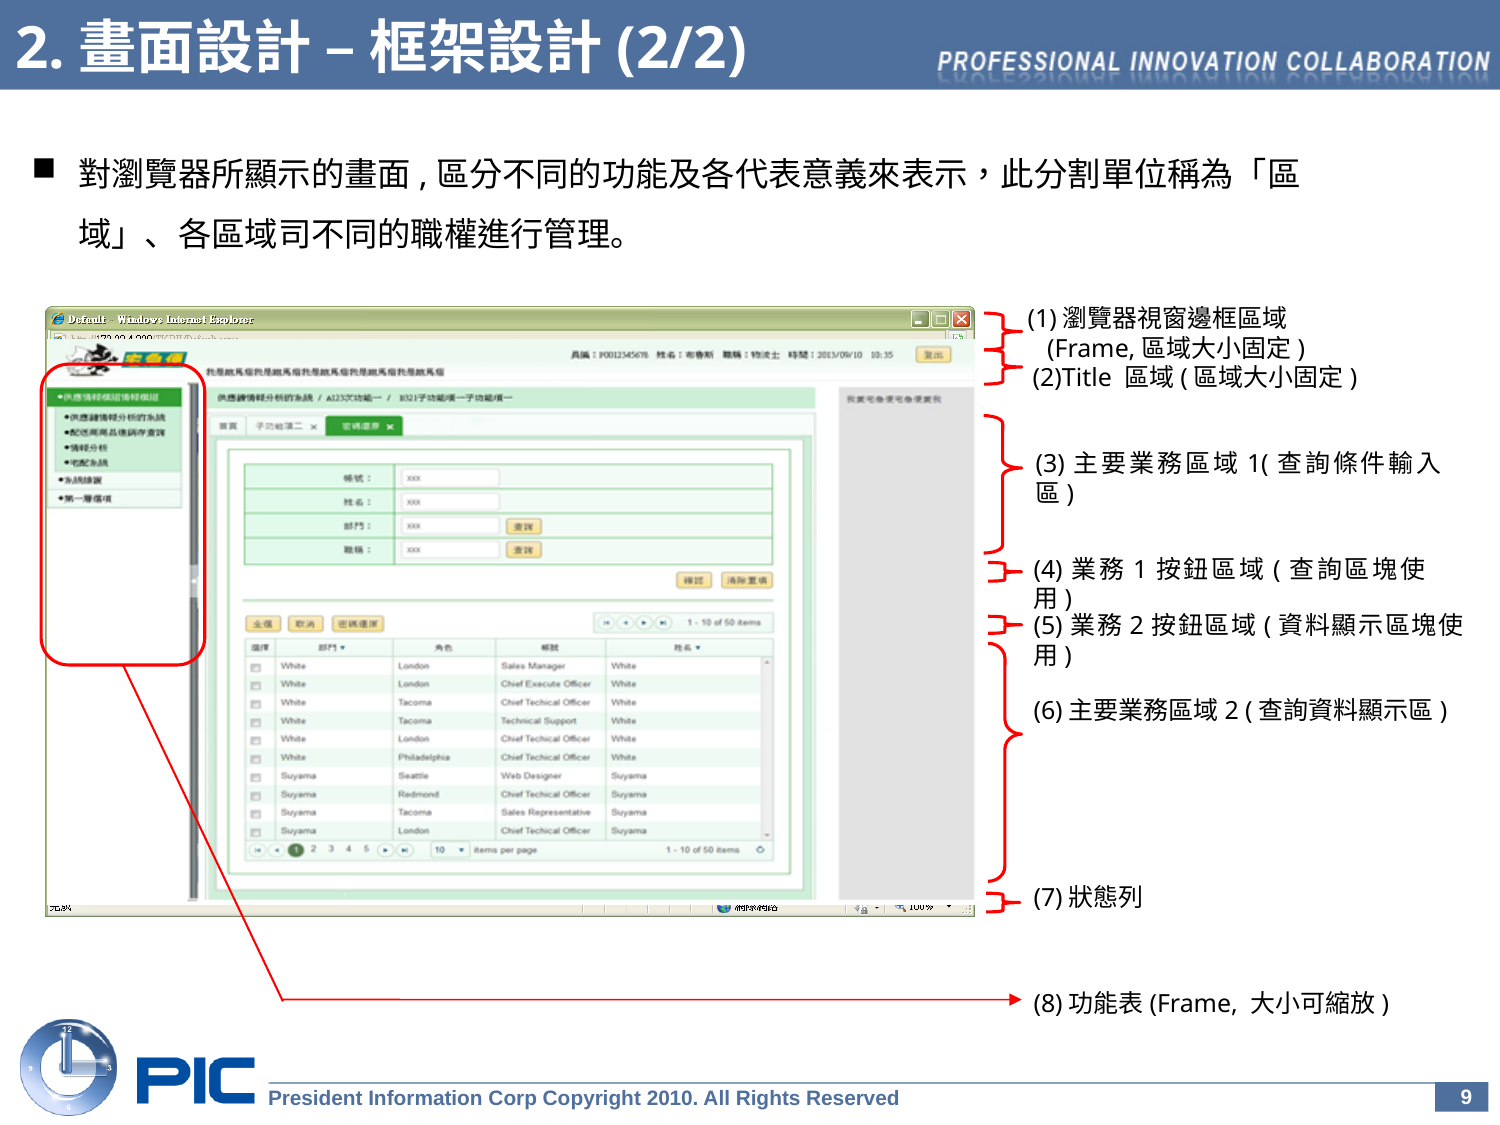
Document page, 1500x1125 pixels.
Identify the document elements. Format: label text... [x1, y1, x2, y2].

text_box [45, 306, 975, 917]
text_box [988, 616, 1022, 634]
text_box (8)功能表(Frame, 大小可縮放) [1033, 987, 1464, 1026]
text_box [988, 643, 1022, 882]
text_box [988, 562, 1022, 582]
text_box (7)狀態列 [1033, 881, 1424, 917]
text_box (5)業務2按鈕區域(資料顯示區塊使用) [1033, 609, 1464, 646]
text_box (6)主要業務區域2 (查詢資料顯示區) [1033, 694, 1471, 731]
text_box (2)Title 區域(區域大小固定) [1032, 361, 1495, 420]
text_box [984, 313, 1022, 350]
text_box [983, 415, 1022, 554]
text_box 對瀏覽器所顯示的畫面,區分不同的功能及各代表意義來表示，此分割單位稱為「區域」、各區域司不同的職權進行管理。 [16, 125, 1317, 260]
text_box [984, 350, 1022, 385]
picture [0, 0, 1500, 1125]
text_box (3)主要業務區域1(查詢條件輸入區) [1035, 447, 1442, 489]
text_box (1)瀏覽器視窗邊框區域 (Frame,區域大小固定) [1027, 302, 1500, 398]
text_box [122, 664, 284, 1002]
text_box [288, 993, 1022, 1006]
text_box (4)業務1按鈕區域(查詢區塊使用) [1033, 553, 1426, 589]
title 2.畫面設計 – 框架設計(2/2) [0, 0, 1361, 91]
text_box [986, 893, 1020, 912]
